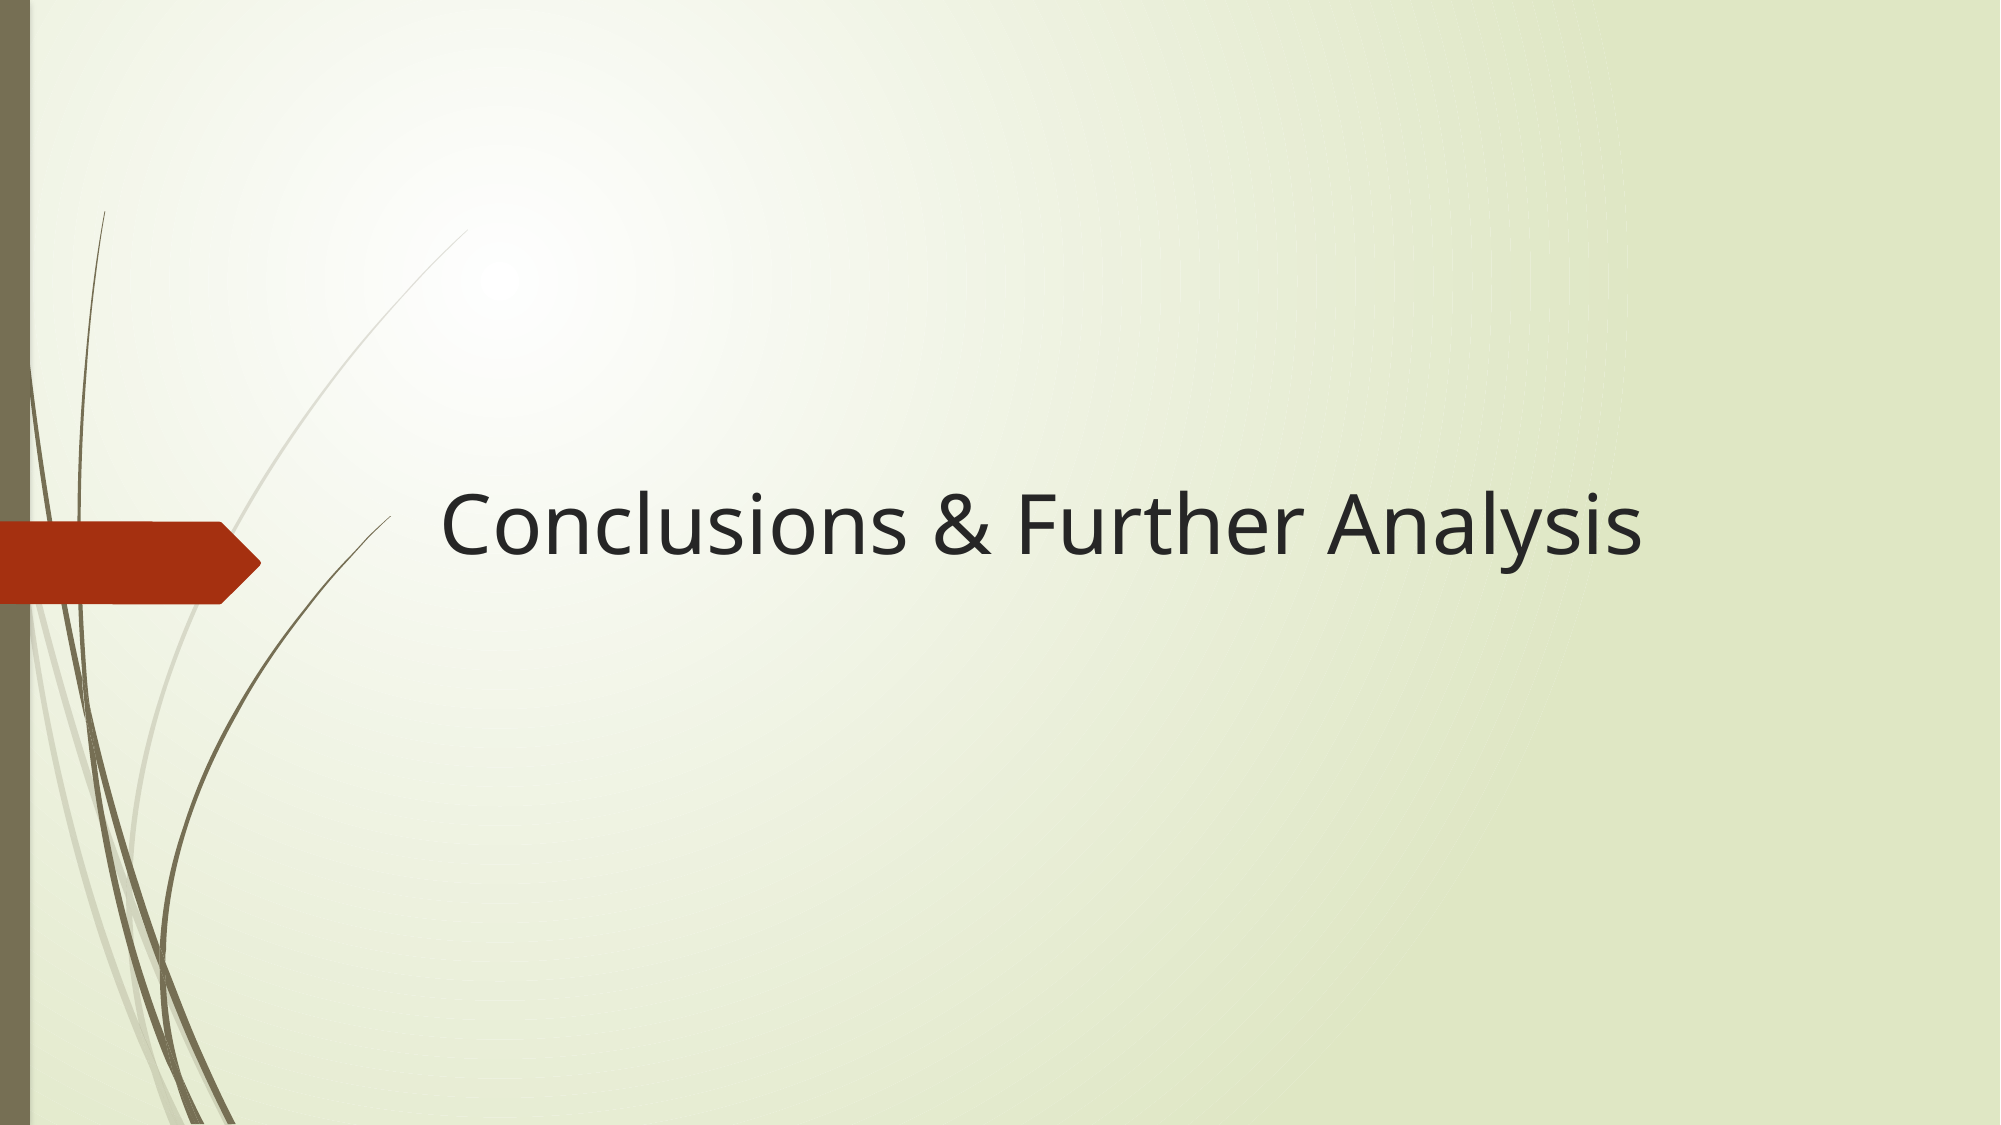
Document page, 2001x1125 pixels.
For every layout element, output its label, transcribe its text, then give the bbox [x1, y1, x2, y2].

title Conclusions & Further Analysis [424, 337, 1888, 579]
